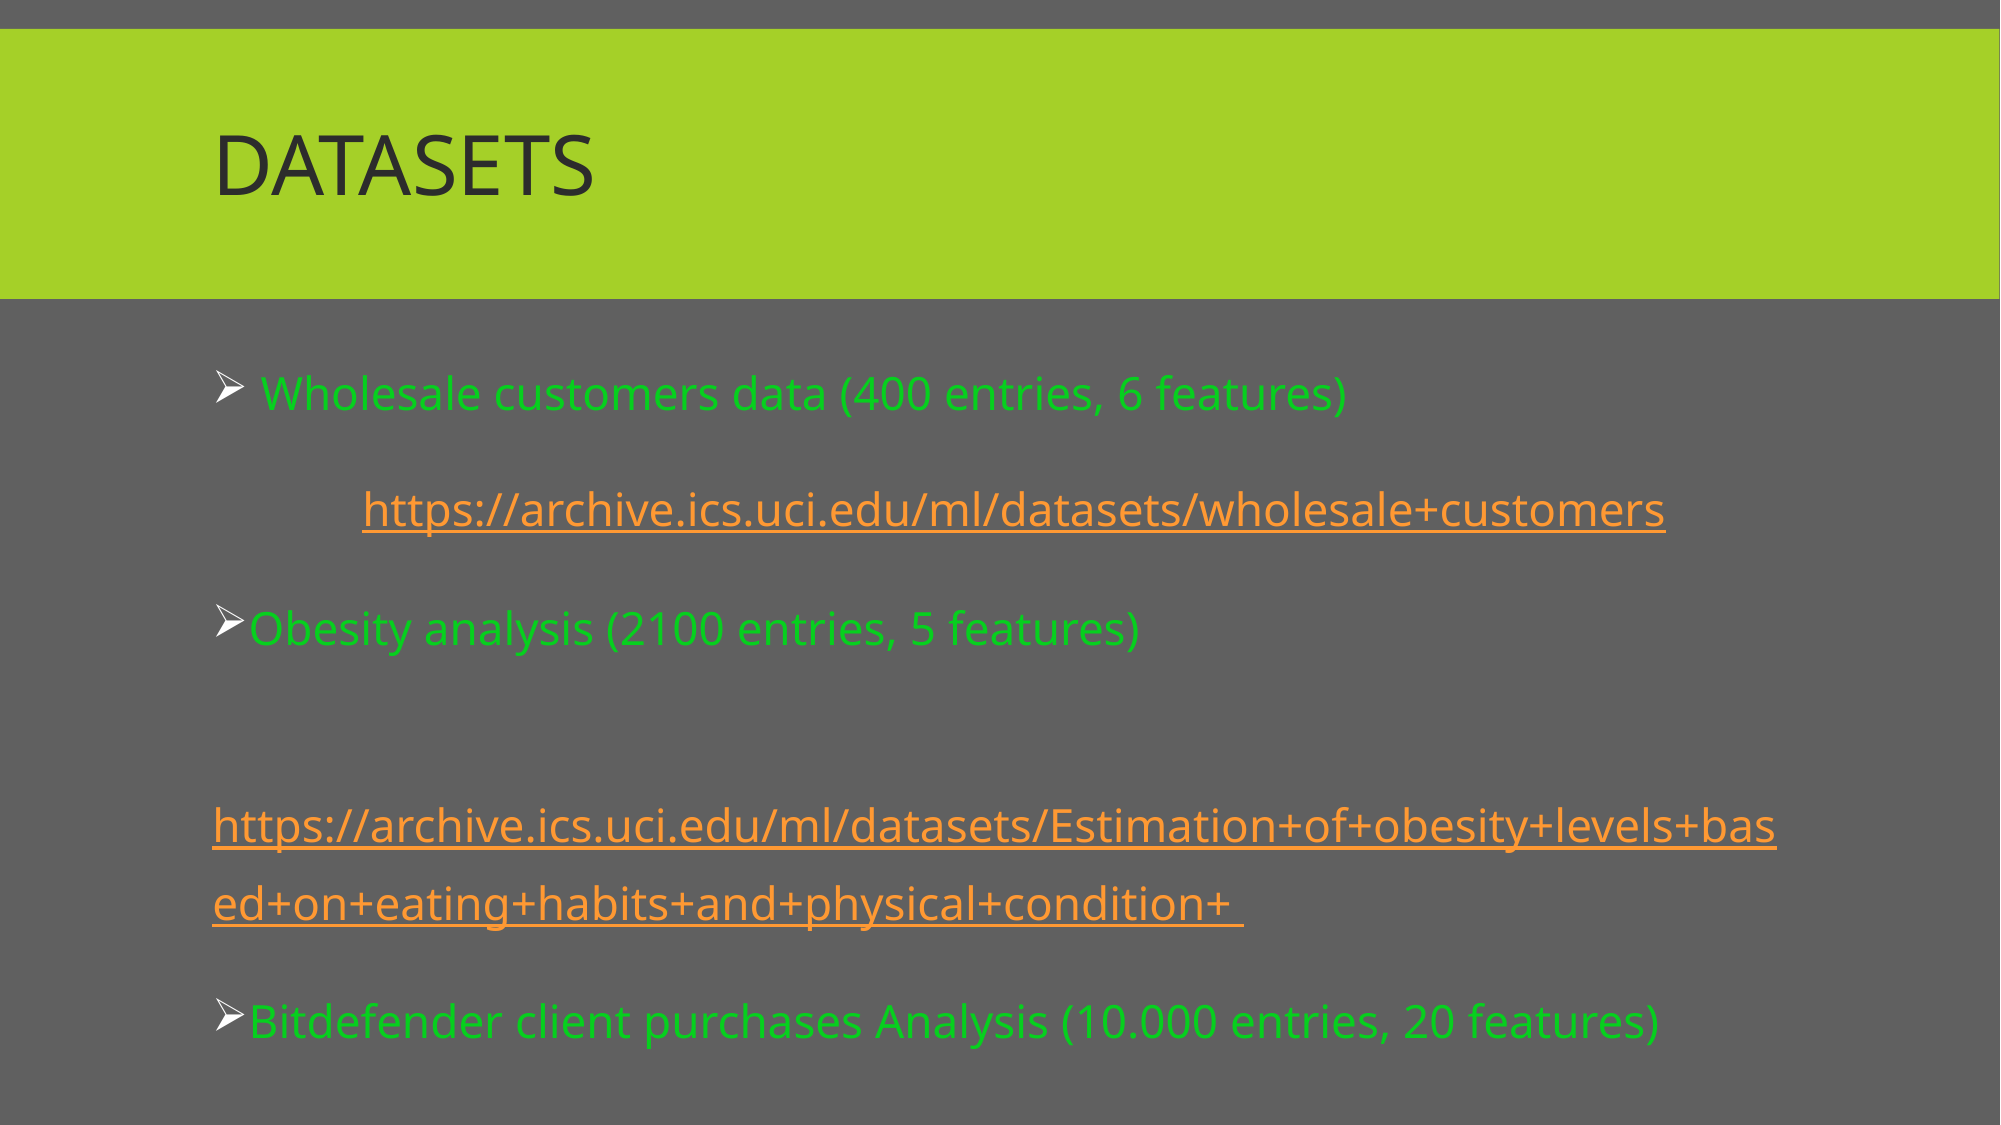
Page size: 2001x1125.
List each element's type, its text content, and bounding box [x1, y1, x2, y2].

list Wholesale customers data (400 entries, 6 features) https://archive.ics.uci.edu/ml/datasets/wholesale+customers Obesity analysis (2100 entries, 5 features) https://archive.ics.uci.edu/ml/datasets/Estimation+of+obesity+levels+based+on+eating+habits+and+physical+condition+ Bitdefender client purchases Analysis (10.000 entries, 20 features) [197, 329, 1803, 1020]
title Datasets [197, 46, 1803, 295]
